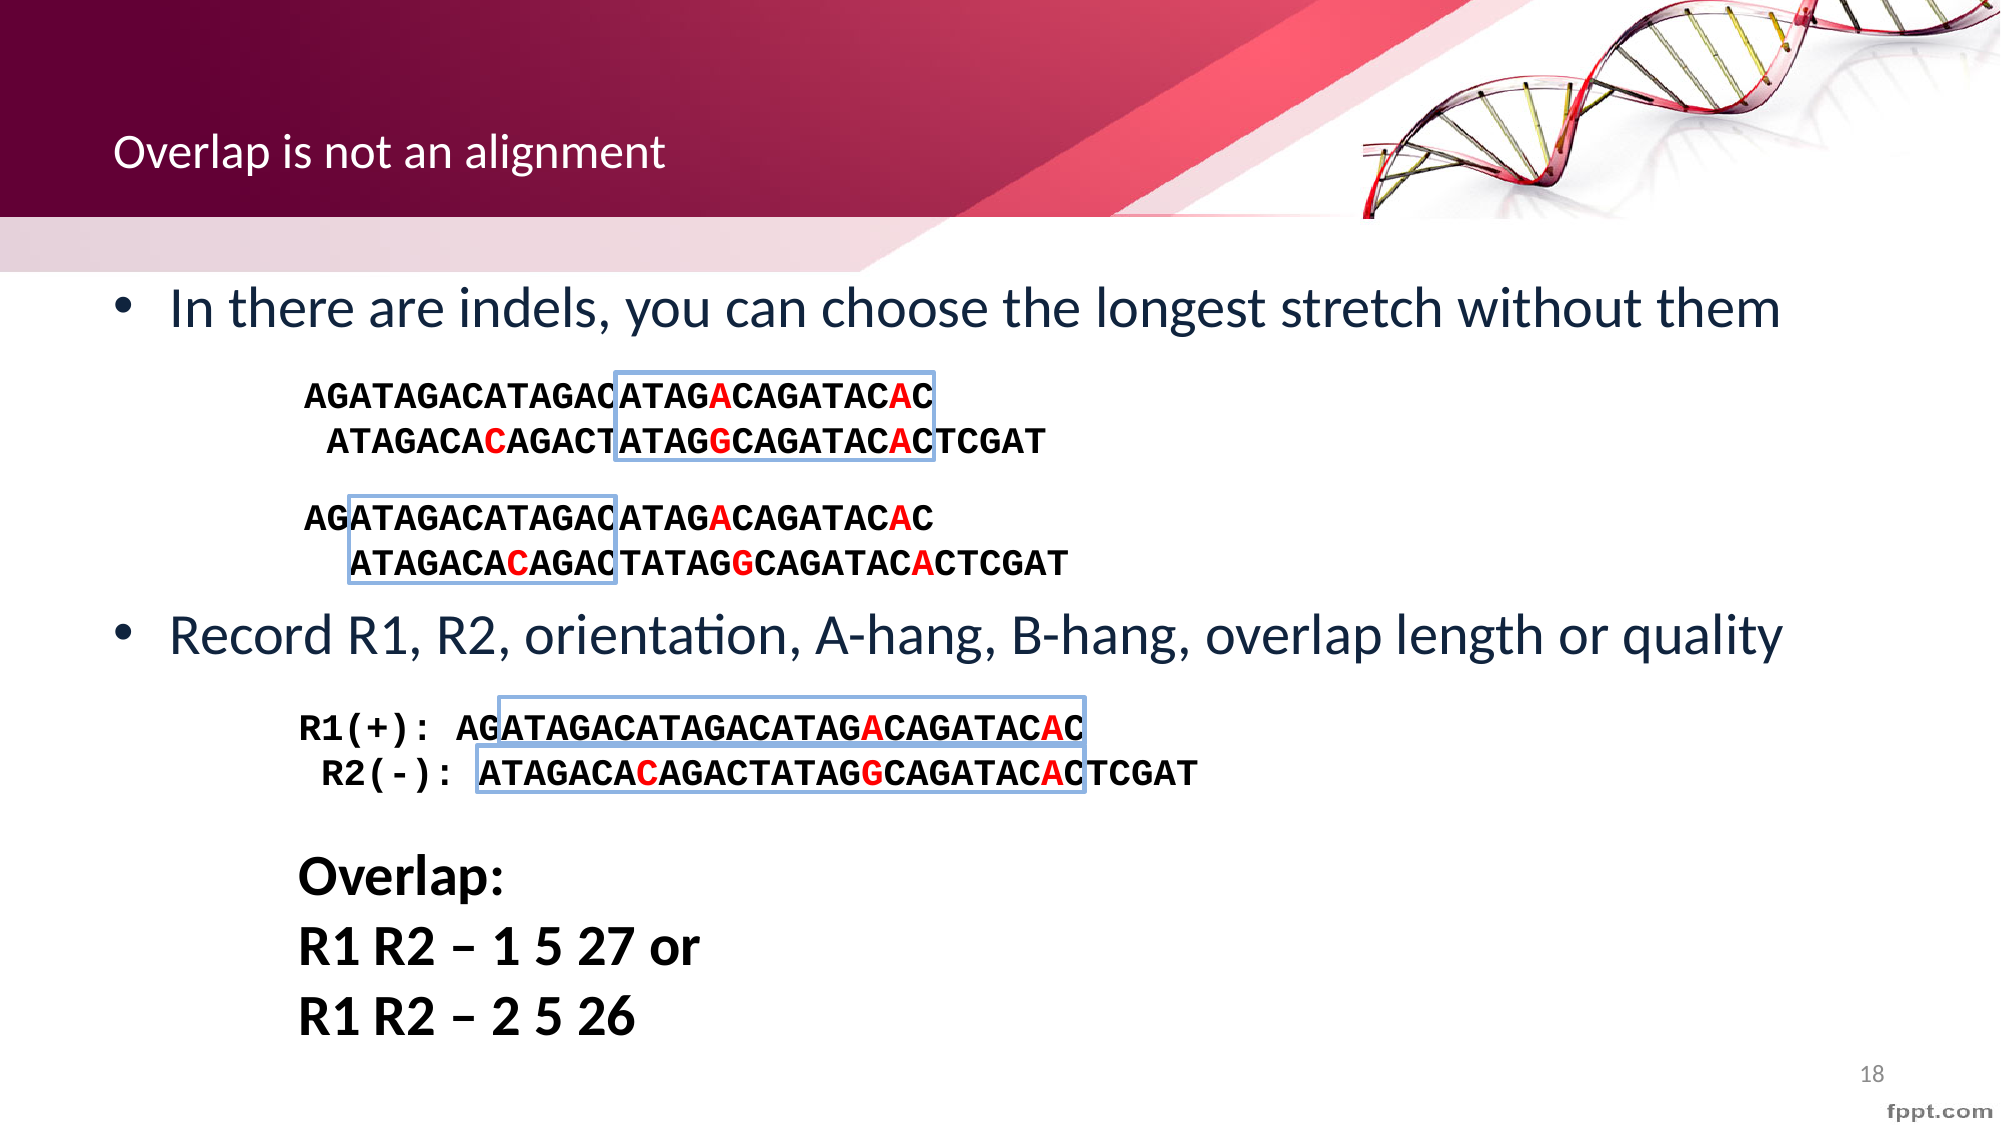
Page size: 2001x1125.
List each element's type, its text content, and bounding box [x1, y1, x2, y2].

picture [0, 0, 2001, 1125]
text_box AGATAGACATAGACATAGACAGATACAC ATAGACACAGACTATAGGCAGATACACTCGAT [289, 363, 1390, 469]
text_box [347, 494, 618, 585]
slide_number 18 [1433, 1042, 1900, 1103]
list In there are indels, you can choose the longest stretch without them Record R1, R2, orientation, A-hang, B-hang, overlap length or quality [98, 261, 1899, 905]
text_box R1(+): AGATAGACATAGACATAGACAGATACAC R2(-): ATAGACACAGACTATAGGCAGATACACTCGAT Overlap: R1 R2 – 1 5 27 or R1 R2 – 2 5 26 [283, 695, 1385, 1055]
text_box [497, 695, 1087, 746]
text_box [475, 743, 1087, 794]
text_box [613, 370, 936, 462]
title Overlap is not an alignment [98, 111, 1899, 187]
text_box AGATAGACATAGACATAGACAGATACAC ATAGACACAGACTATAGGCAGATACACTCGAT [289, 485, 1390, 591]
